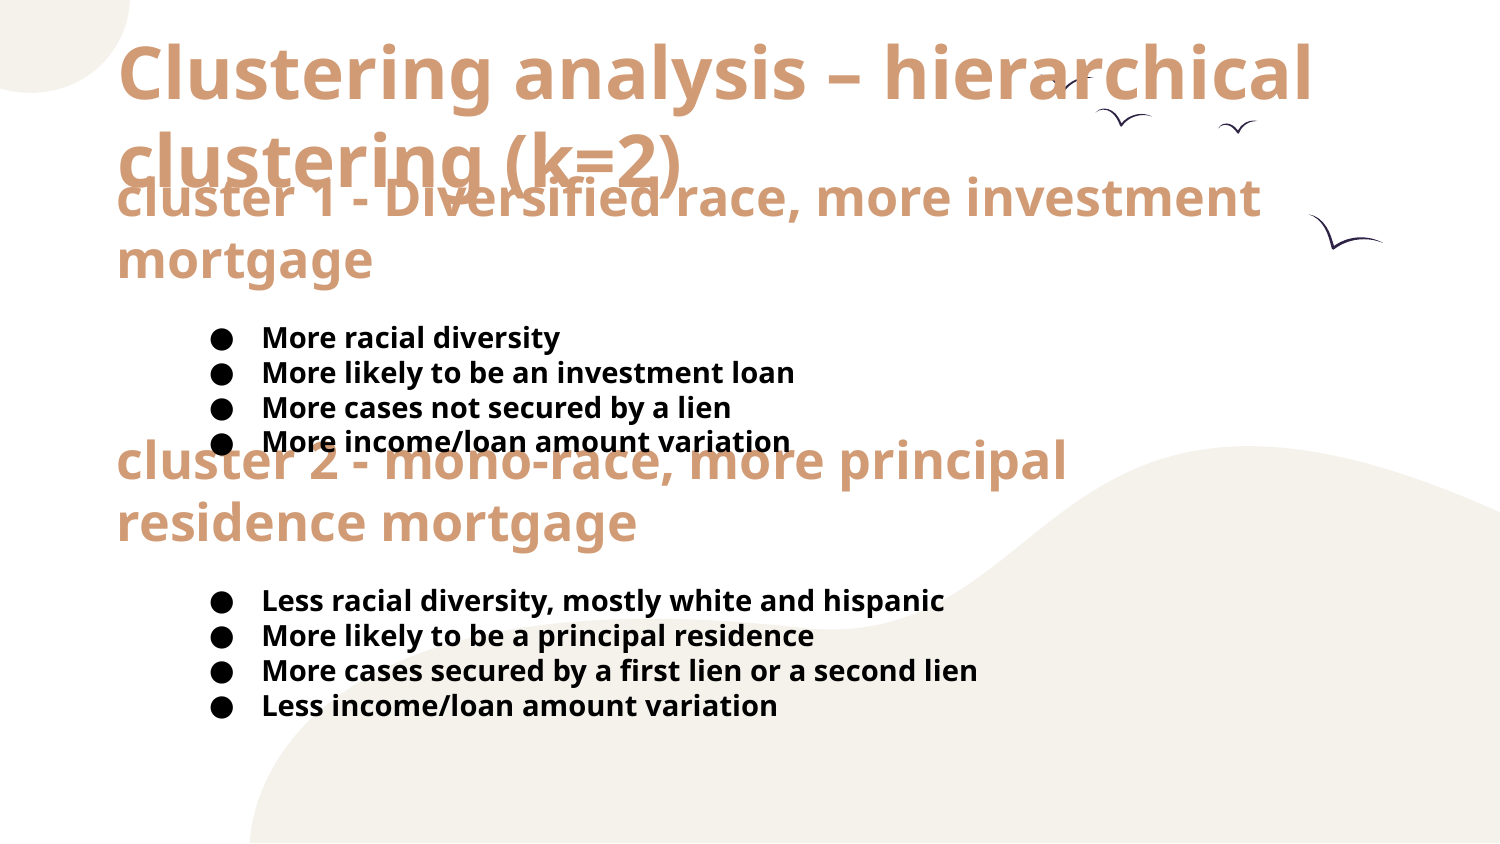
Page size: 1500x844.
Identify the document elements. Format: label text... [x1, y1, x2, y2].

text_box cluster 1 - Diversified race, more investment mortgage [101, 216, 1310, 304]
text_box Less racial diversity, mostly white and hispanic More likely to be a principal residence More cases secured by a first lien or a second lien Less income/loan amount variation [171, 567, 1257, 737]
title Clustering analysis – hierarchical clustering (k=2) [101, 67, 1452, 162]
text_box More racial diversity More likely to be an investment loan More cases not secured by a lien More income/loan amount variation [171, 303, 1257, 474]
text_box cluster 2 - mono-race, more principal residence mortgage [101, 479, 1242, 568]
